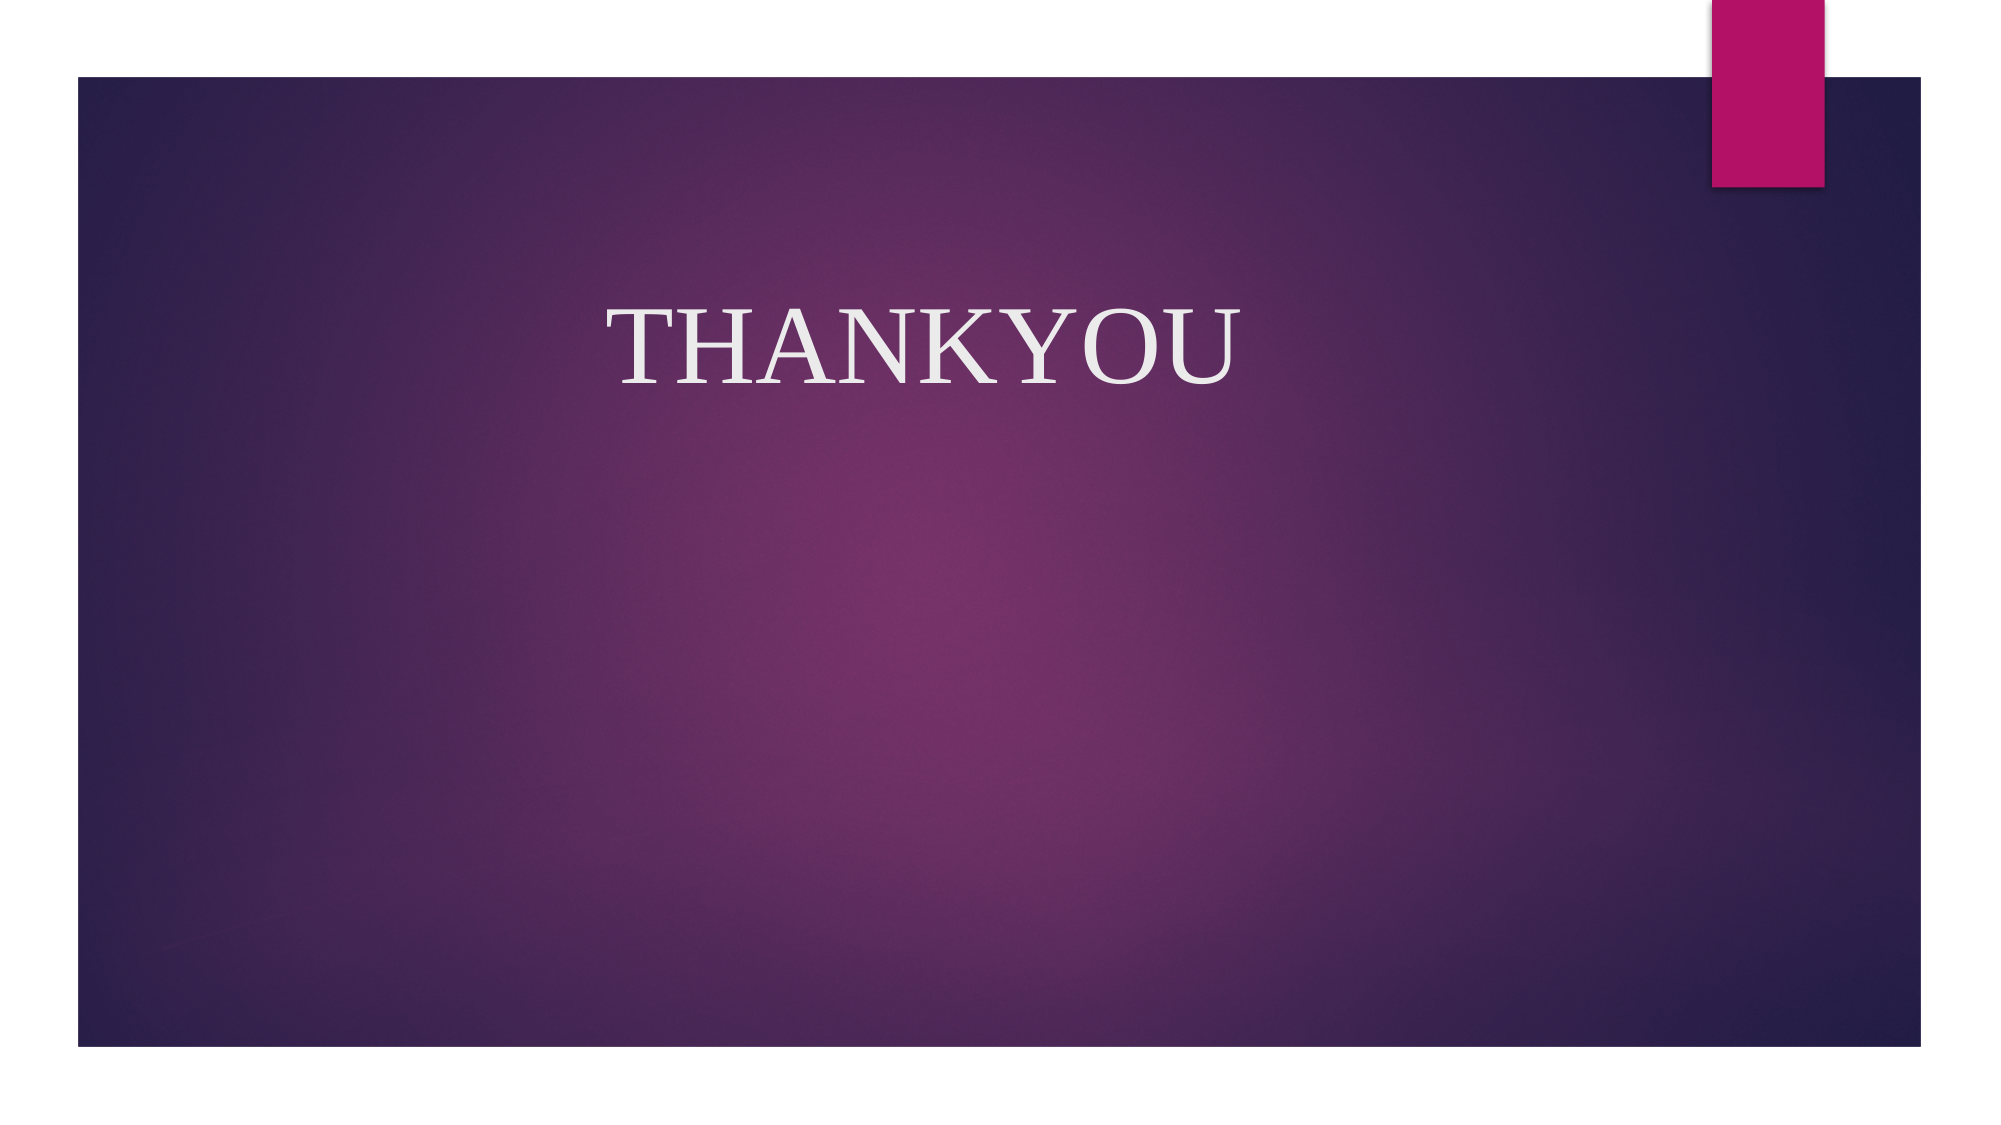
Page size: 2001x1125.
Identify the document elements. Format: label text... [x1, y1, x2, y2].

title THANKYOU [214, 252, 1663, 414]
